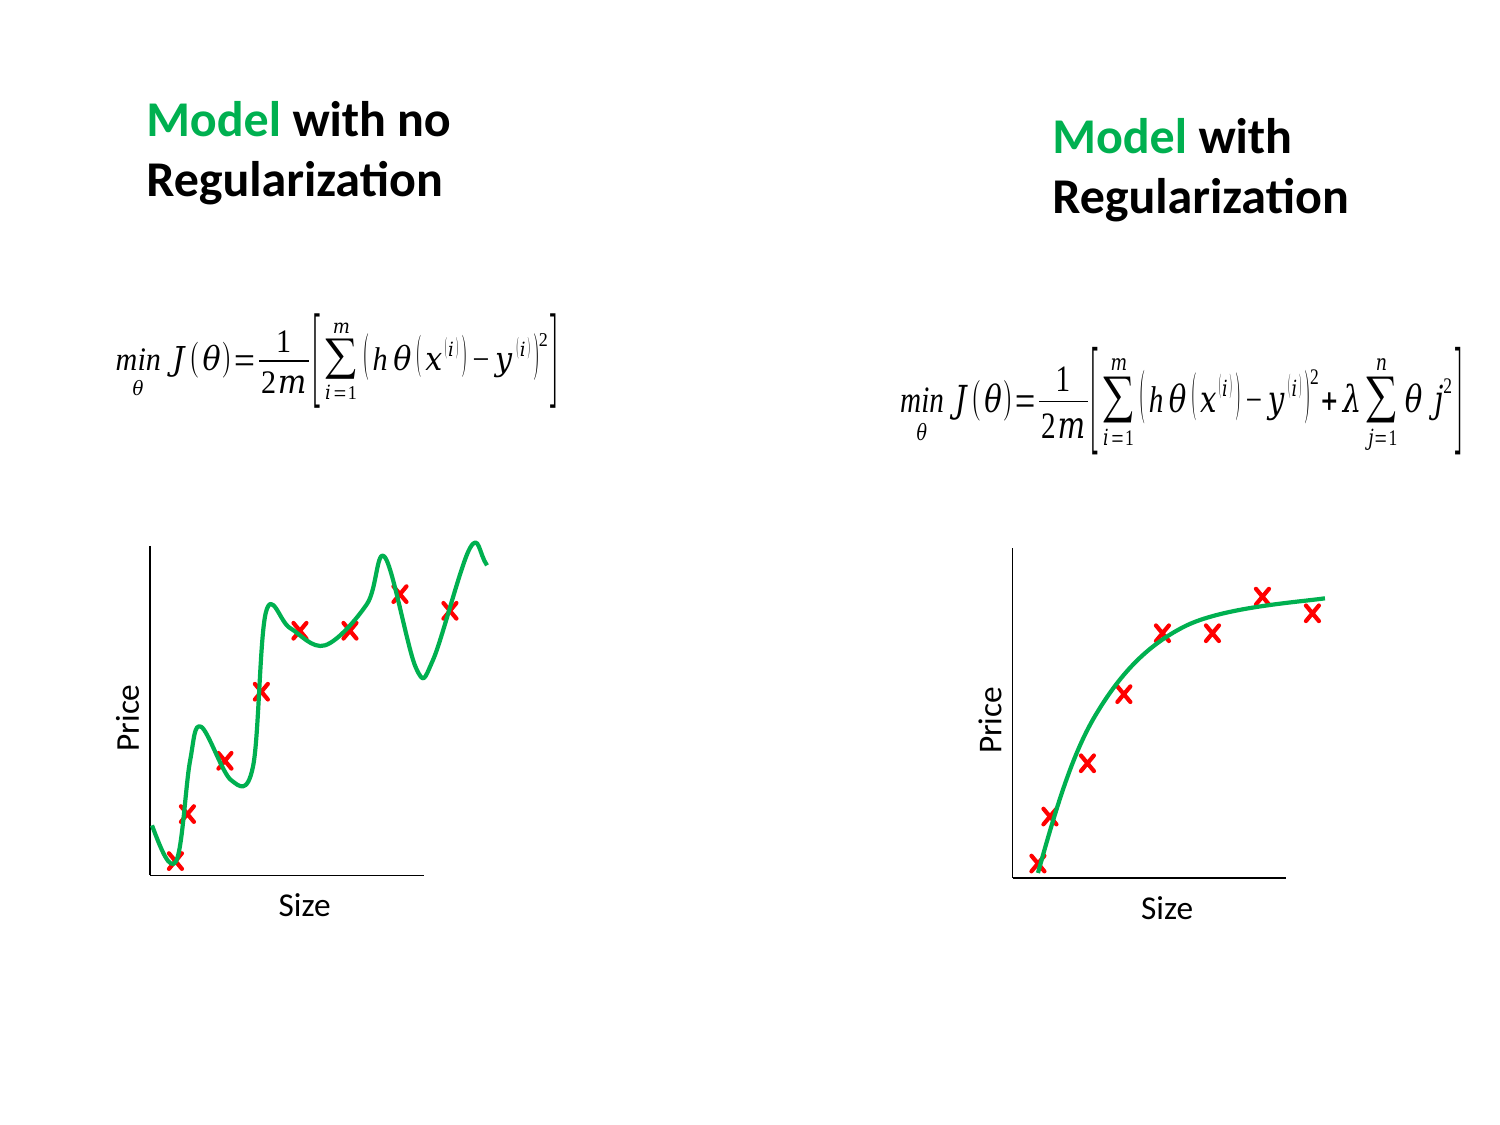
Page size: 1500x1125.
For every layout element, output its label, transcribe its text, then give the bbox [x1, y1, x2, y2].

text_box [166, 865, 175, 871]
text_box [291, 620, 309, 638]
text_box [1303, 604, 1322, 624]
text_box Model with Regularization [1037, 95, 1388, 231]
text_box [341, 620, 348, 627]
text_box [180, 851, 185, 859]
text_box [176, 862, 185, 871]
text_box [1041, 806, 1054, 827]
text_box Size [223, 884, 386, 931]
text_box [1029, 853, 1039, 874]
text_box Size [1086, 885, 1249, 934]
text_box [398, 584, 409, 605]
text_box [252, 681, 257, 690]
text_box [1253, 586, 1272, 605]
text_box [186, 804, 197, 824]
text_box Price [960, 612, 1008, 829]
text_box [154, 540, 489, 866]
text_box [218, 750, 234, 767]
text_box [450, 600, 459, 621]
text_box Model with no Regularization [131, 79, 569, 214]
text_box [1035, 596, 1326, 874]
text_box Price [98, 610, 145, 826]
text_box [1153, 623, 1172, 642]
